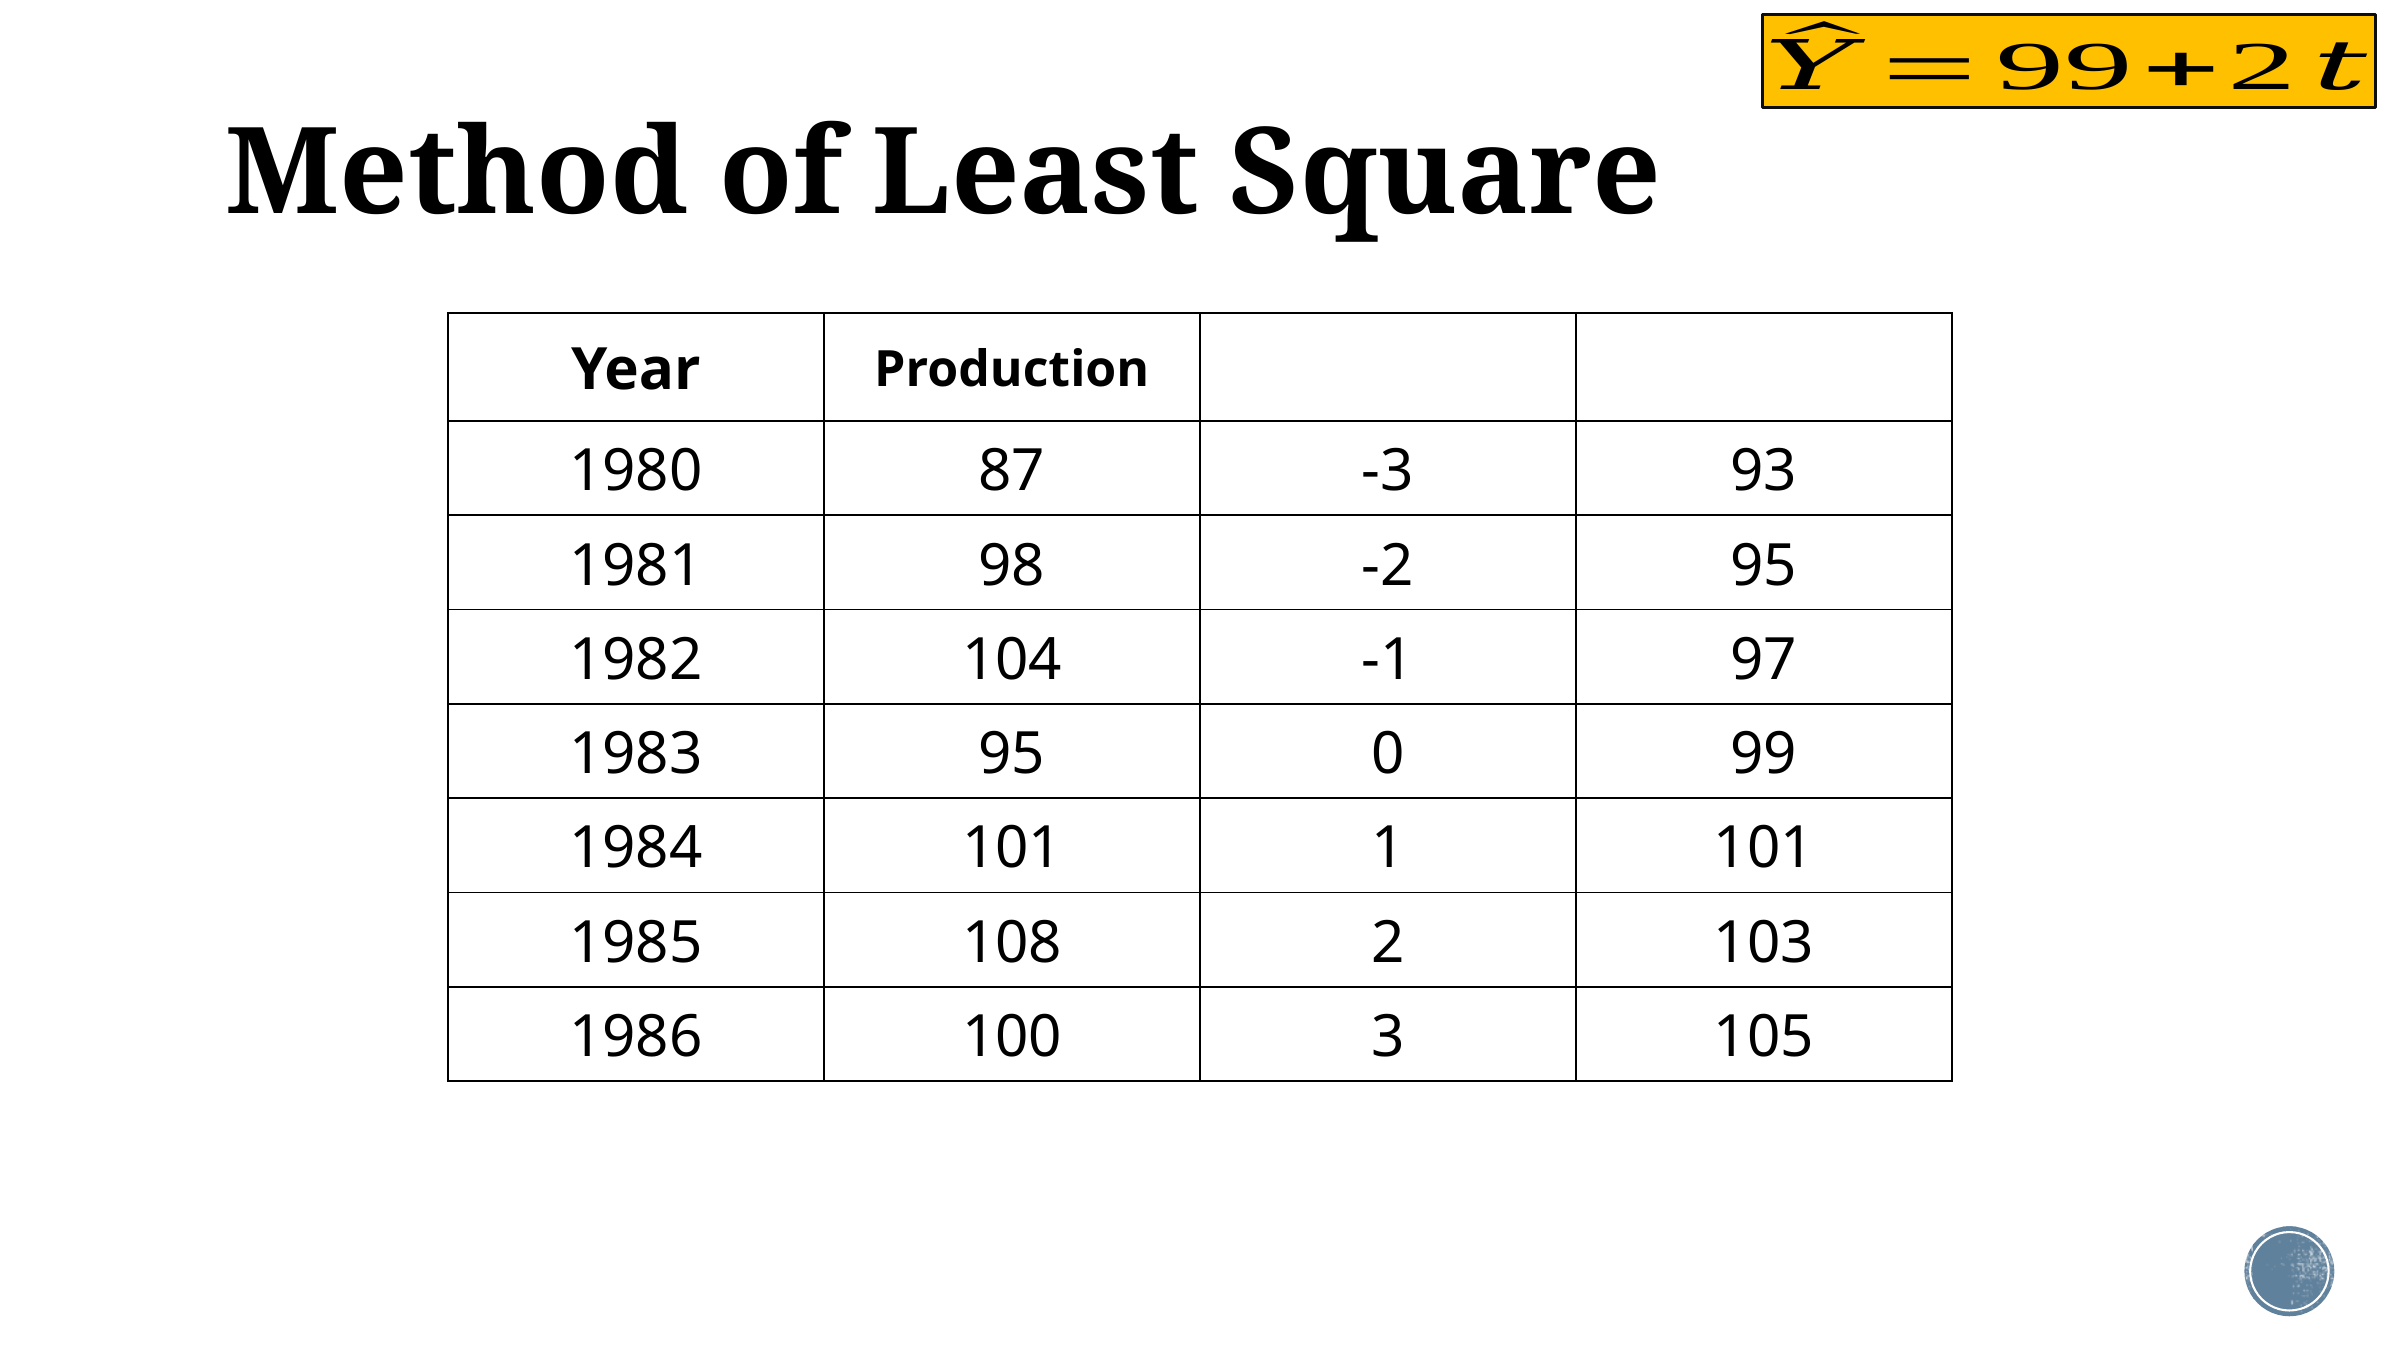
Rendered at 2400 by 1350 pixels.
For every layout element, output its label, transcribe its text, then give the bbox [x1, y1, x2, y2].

title Method of Least Square [210, 16, 2191, 333]
